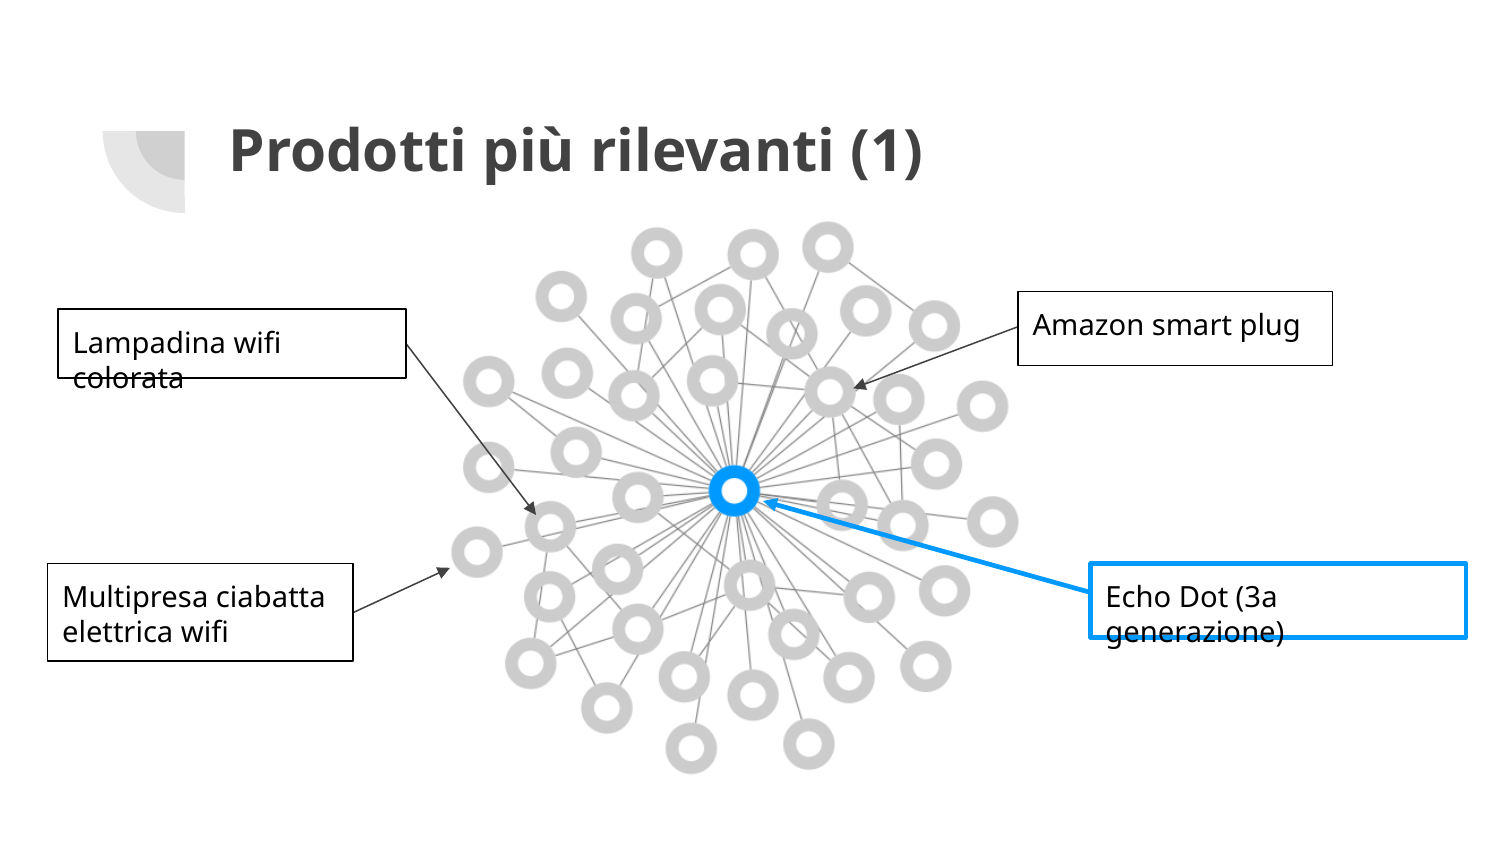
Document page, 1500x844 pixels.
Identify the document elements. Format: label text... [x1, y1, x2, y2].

picture [428, 203, 1046, 794]
text_box Echo Dot (3a generazione) [1090, 563, 1466, 638]
text_box Lampadina wifi colorata [57, 309, 406, 378]
text_box Amazon smart plug [1050, 291, 1333, 366]
text_box Prodotti più rilevanti (1) [213, 98, 1368, 263]
text_box Multipresa ciabatta elettrica wifi [47, 563, 354, 662]
